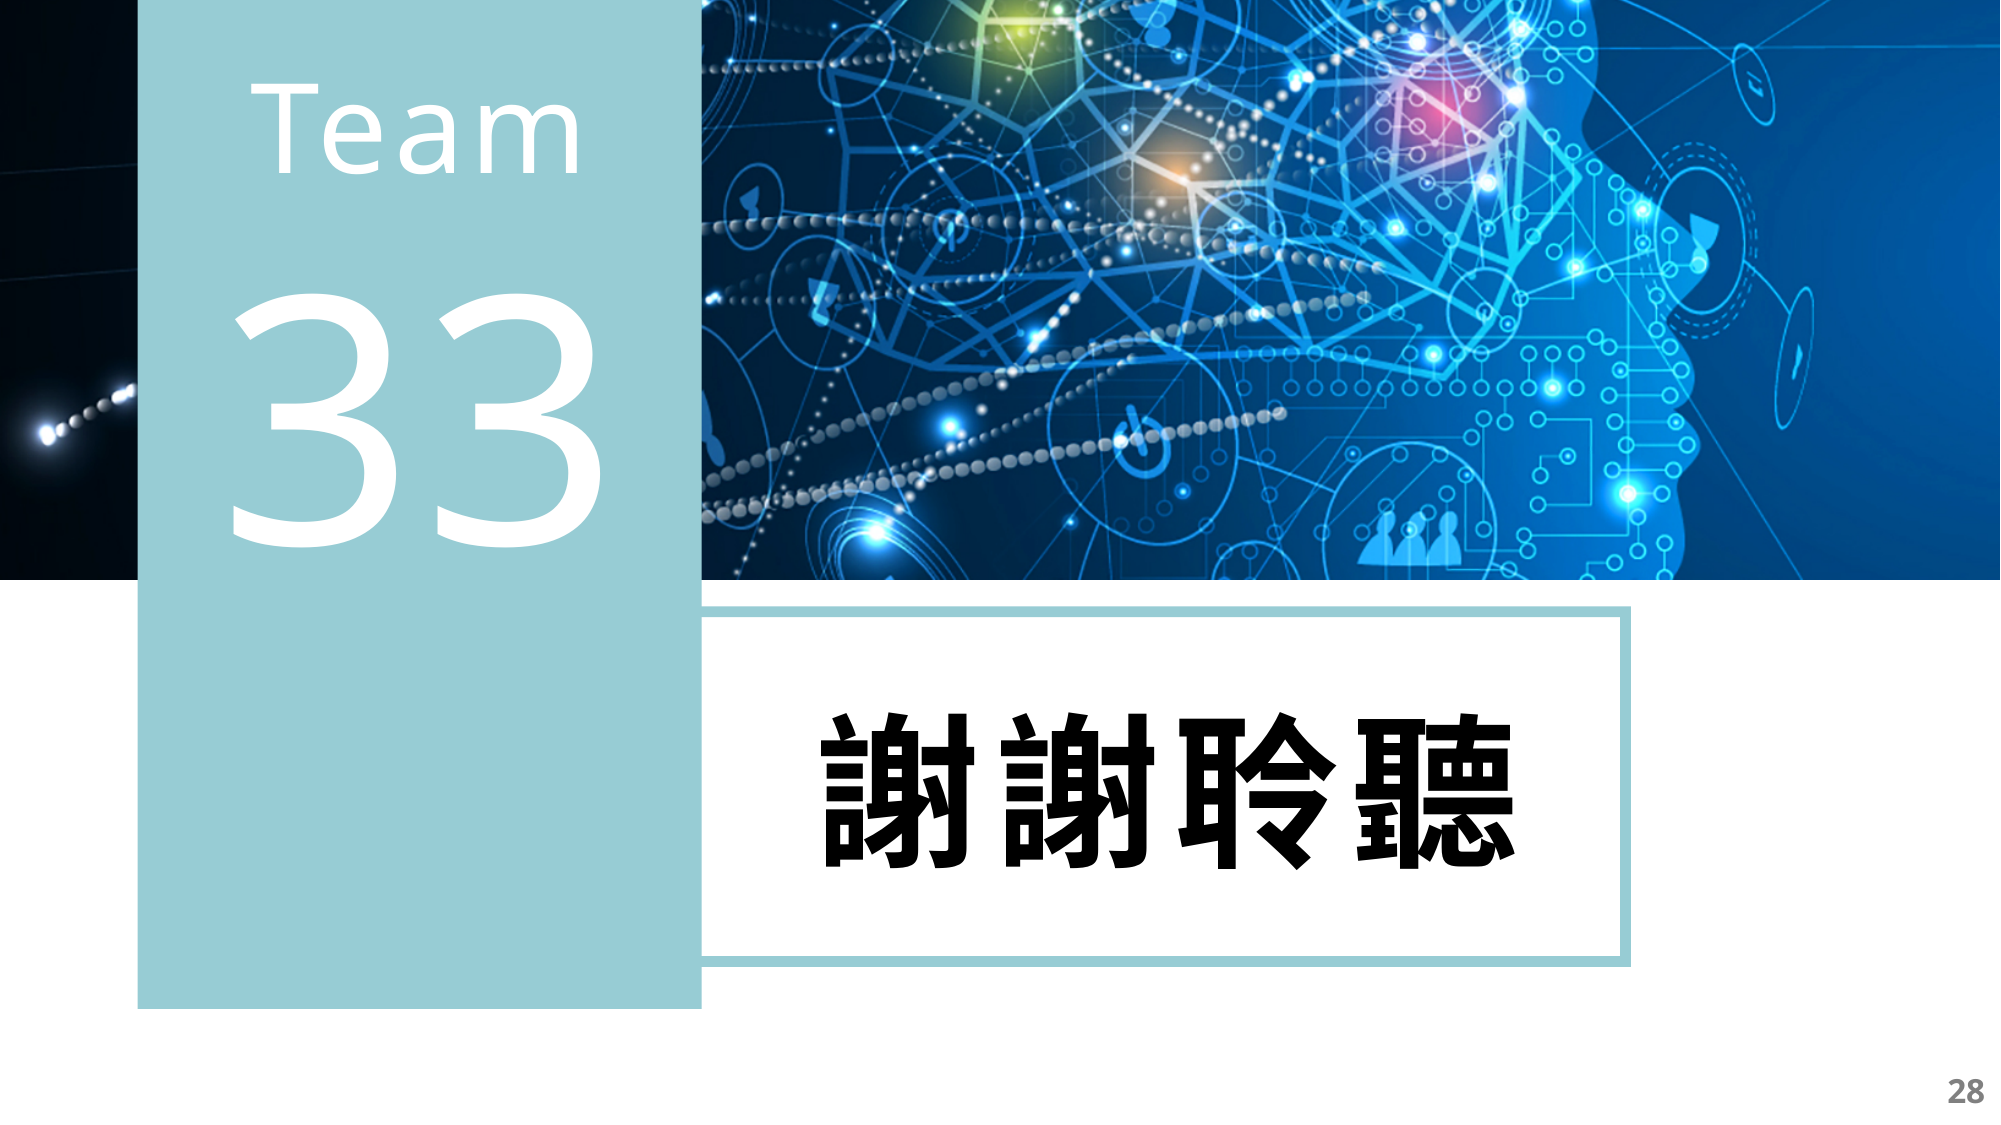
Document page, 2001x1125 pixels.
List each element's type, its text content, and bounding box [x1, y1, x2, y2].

picture [1661, 573, 1669, 580]
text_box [137, 0, 702, 1009]
text_box 謝謝聆聽 [799, 680, 1534, 896]
picture [1661, 539, 1669, 551]
picture [702, 0, 2000, 580]
text_box [702, 605, 1632, 968]
picture [0, 0, 137, 580]
text_box 28 [1549, 1063, 2000, 1124]
picture [1607, 558, 1621, 568]
